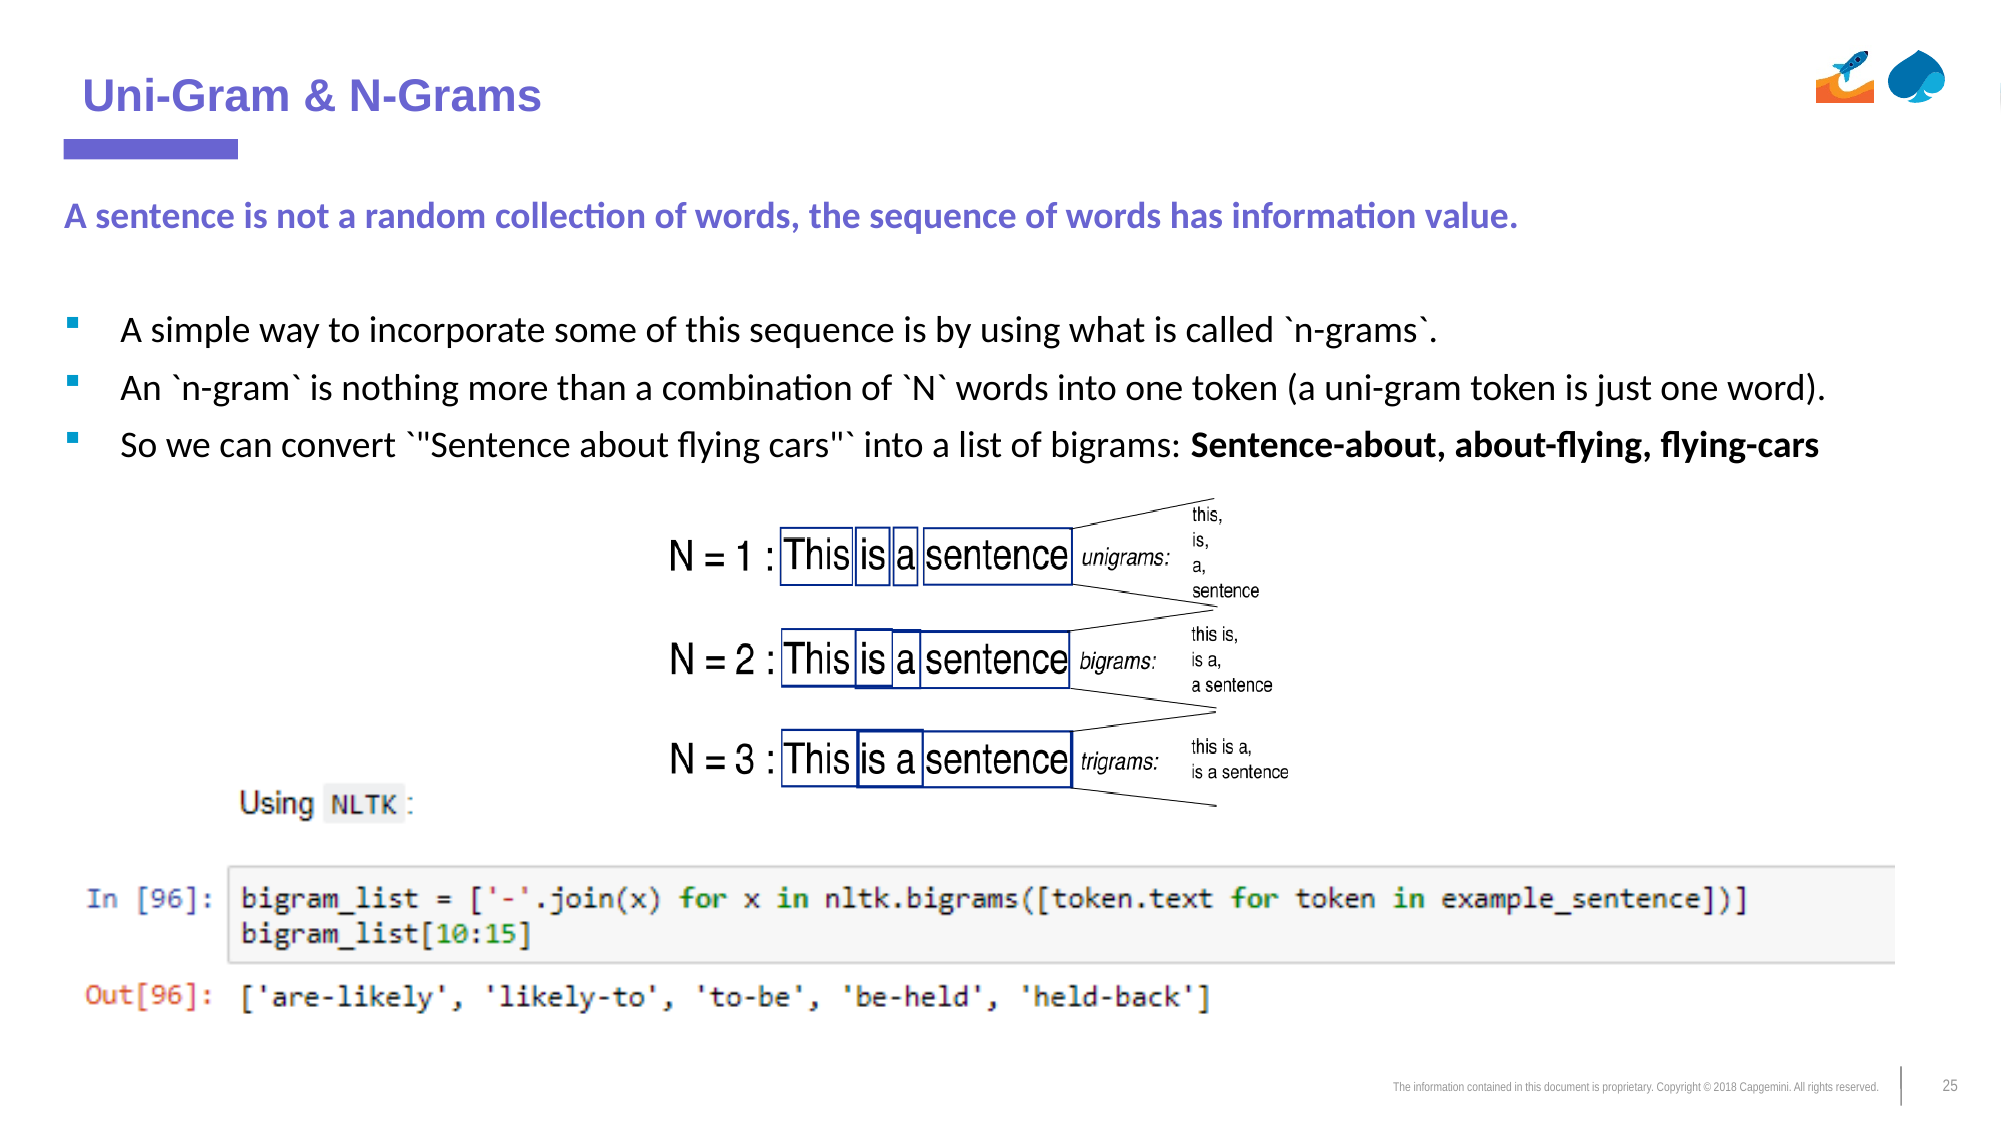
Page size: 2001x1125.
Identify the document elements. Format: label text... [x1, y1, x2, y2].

title Uni-Gram & N-Grams [37, 0, 1863, 182]
list A sentence is not a random collection of words, the sequence of words has information value. [63, 191, 1984, 275]
picture [1863, 45, 1874, 103]
list A simple way to incorporate some of this sequence is by using what is called `n-grams`. An `n-gram` is nothing more than a combination of `N` words into one token (a uni-gram token is just one word). So we can convert `"Sentence about flying cars"` into a list of bigrams: Sentence-about, about-flying, flying-cars [63, 305, 1984, 468]
picture [63, 497, 1895, 1068]
